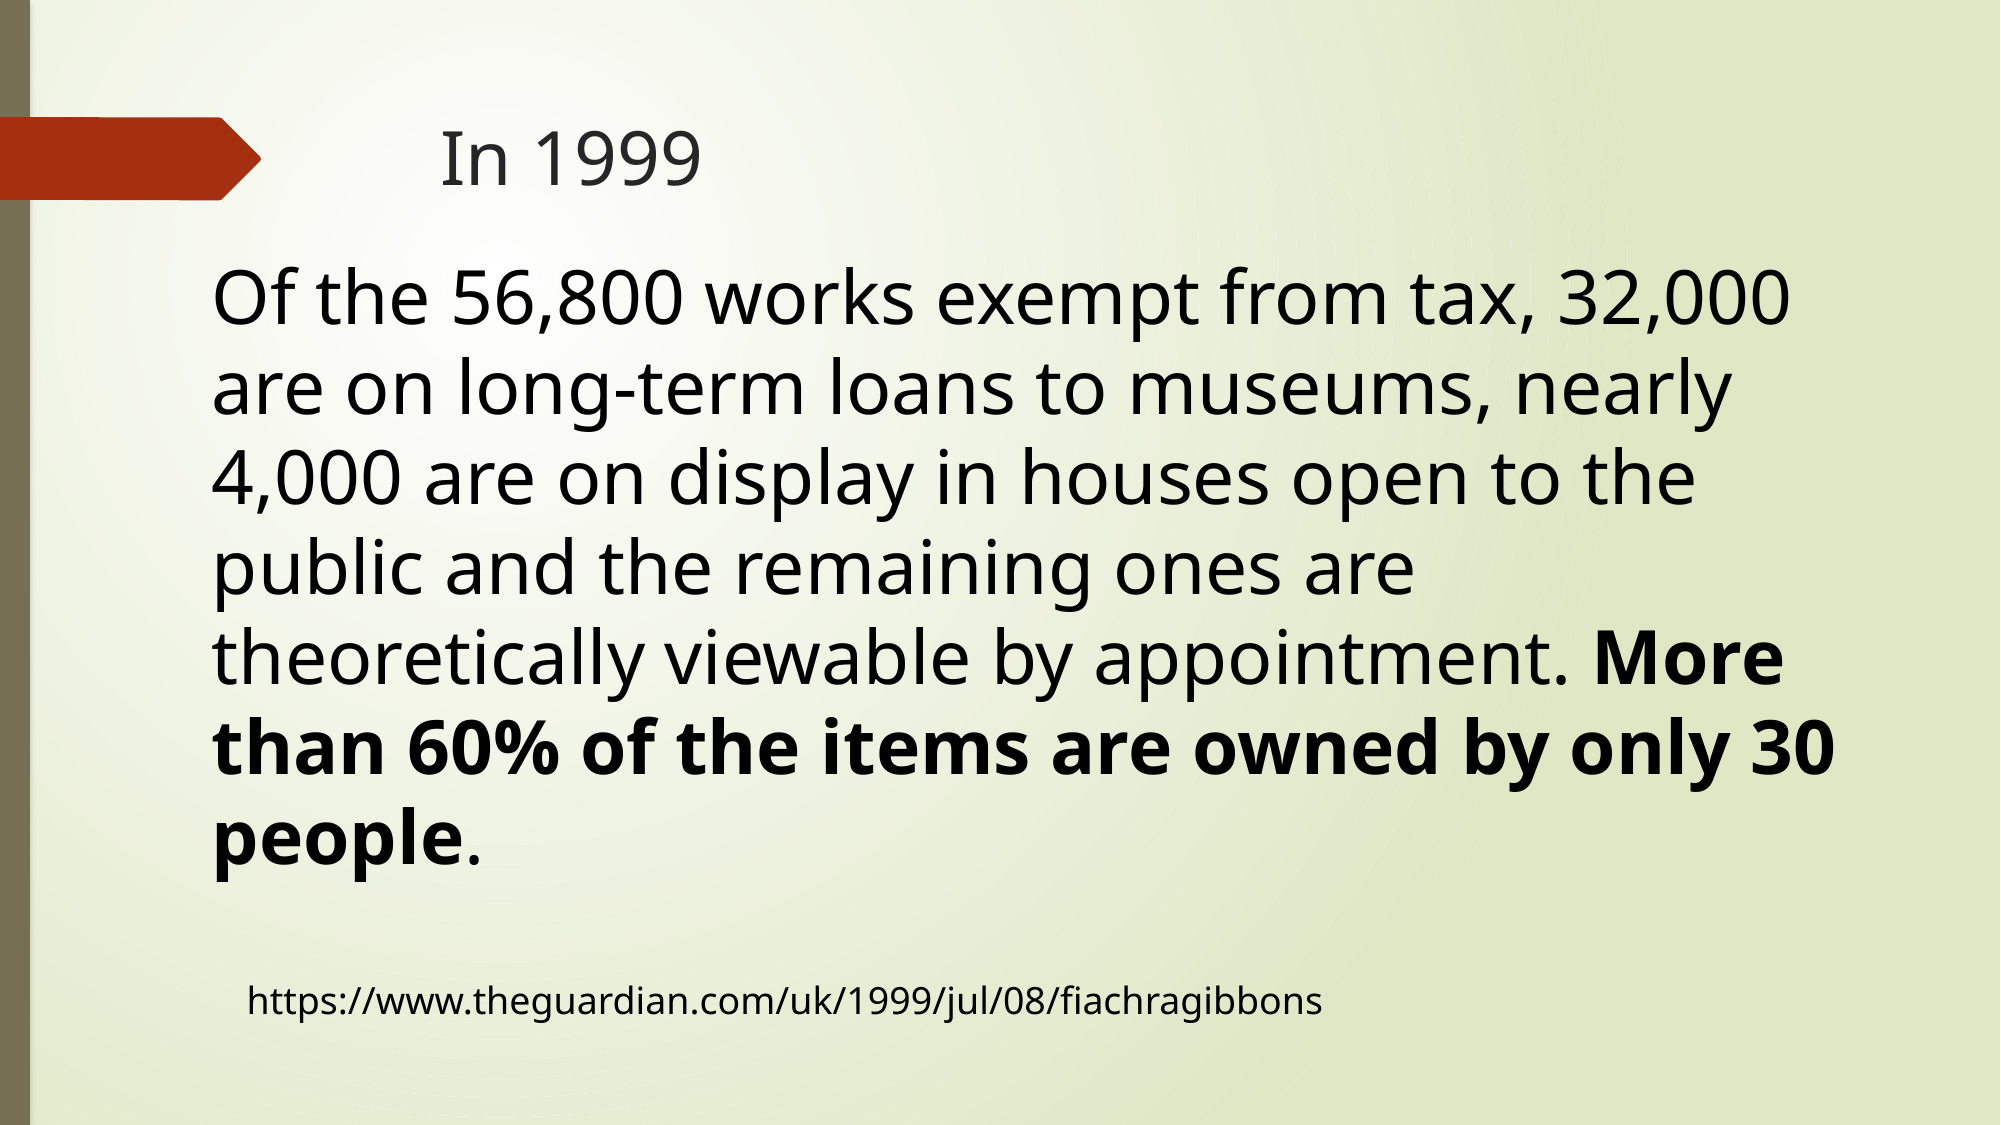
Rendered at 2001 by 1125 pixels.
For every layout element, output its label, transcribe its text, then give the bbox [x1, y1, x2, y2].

text_box https://www.theguardian.com/uk/1999/jul/08/fiachragibbons [231, 969, 1492, 1030]
text_box Of the 56,800 works exempt from tax, 32,000 are on long-term loans to museums, nearly 4,000 are on display in houses open to the public and the remaining ones are theoretically viewable by appointment. More than 60% of the items are owned by only 30 people. [197, 241, 1867, 887]
title In 1999 [425, 102, 1888, 313]
